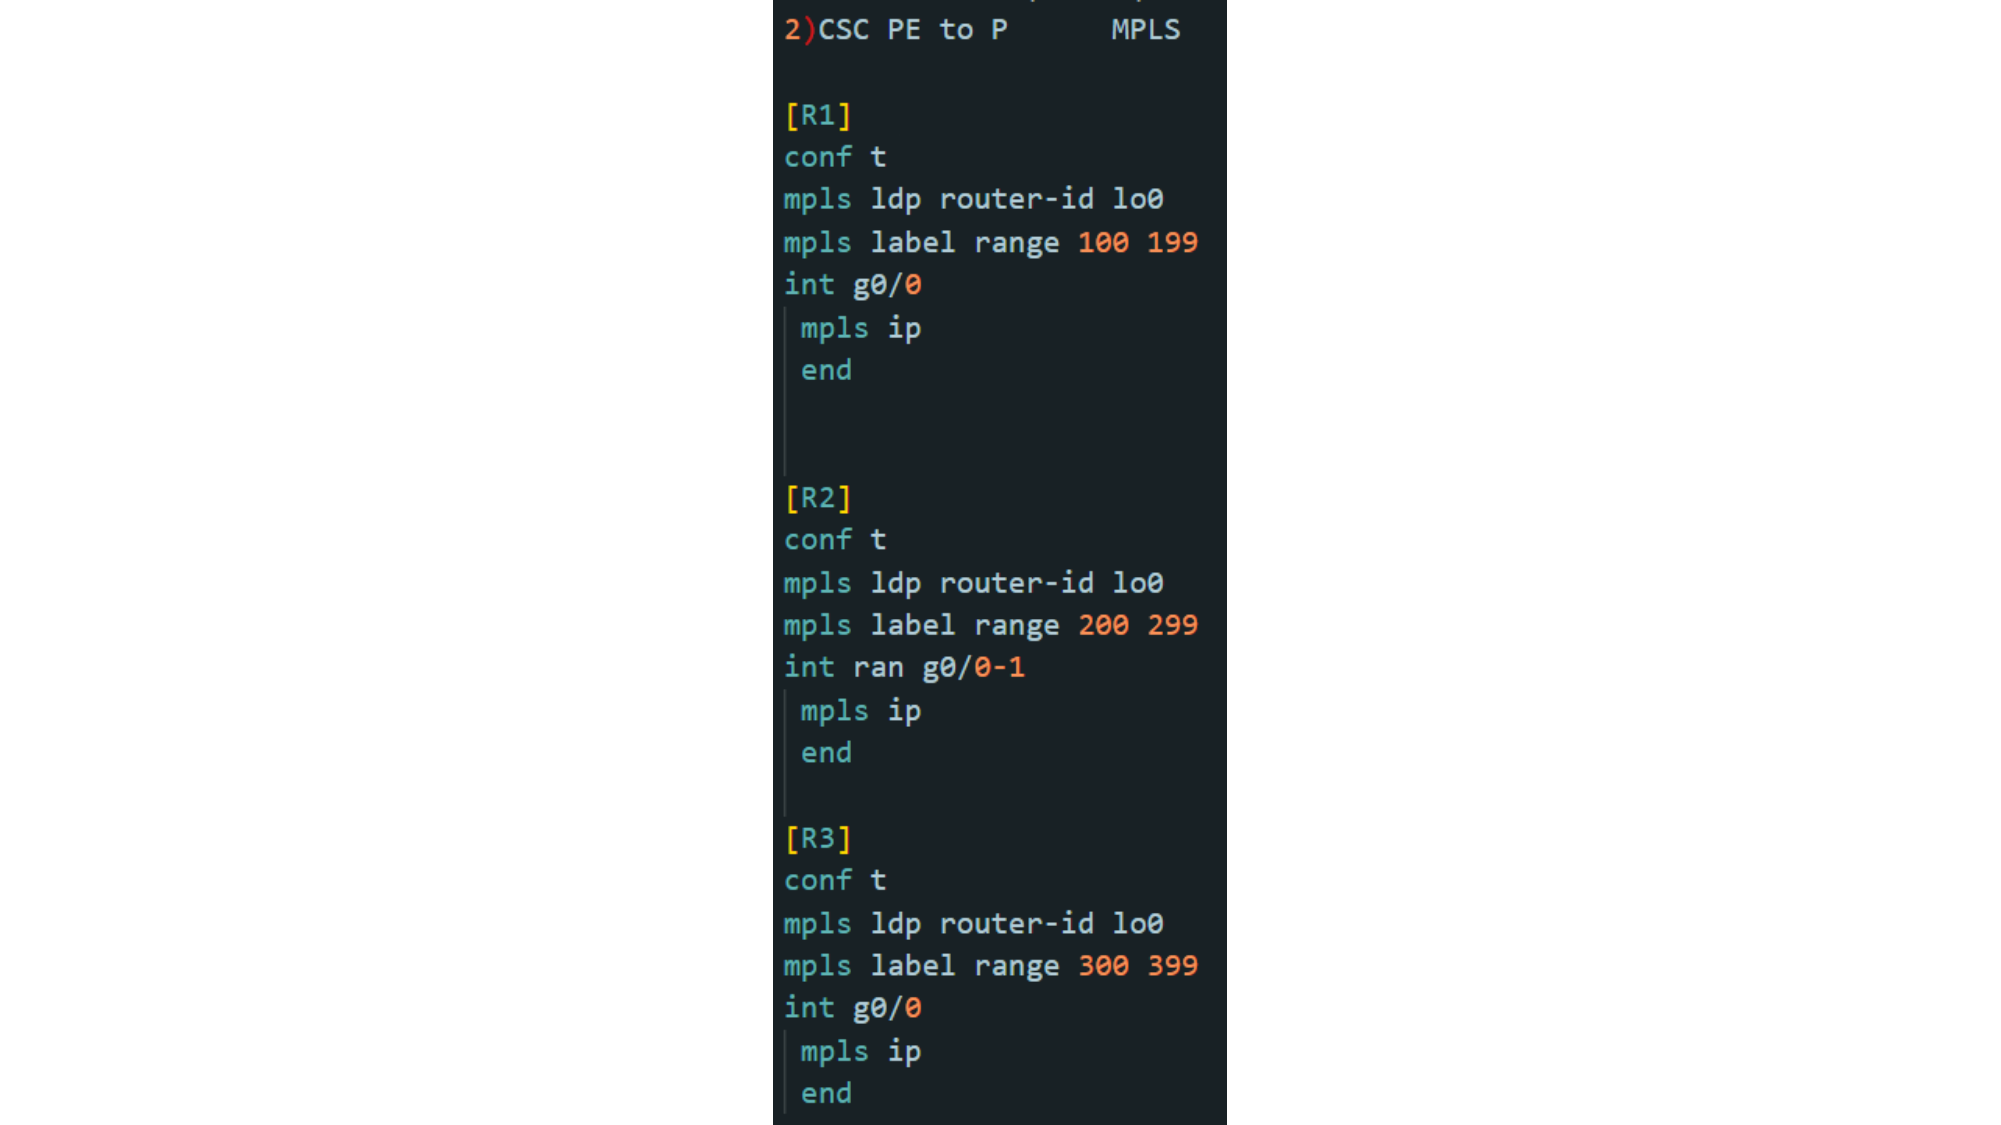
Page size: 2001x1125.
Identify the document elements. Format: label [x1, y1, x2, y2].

picture [773, 0, 1227, 1125]
